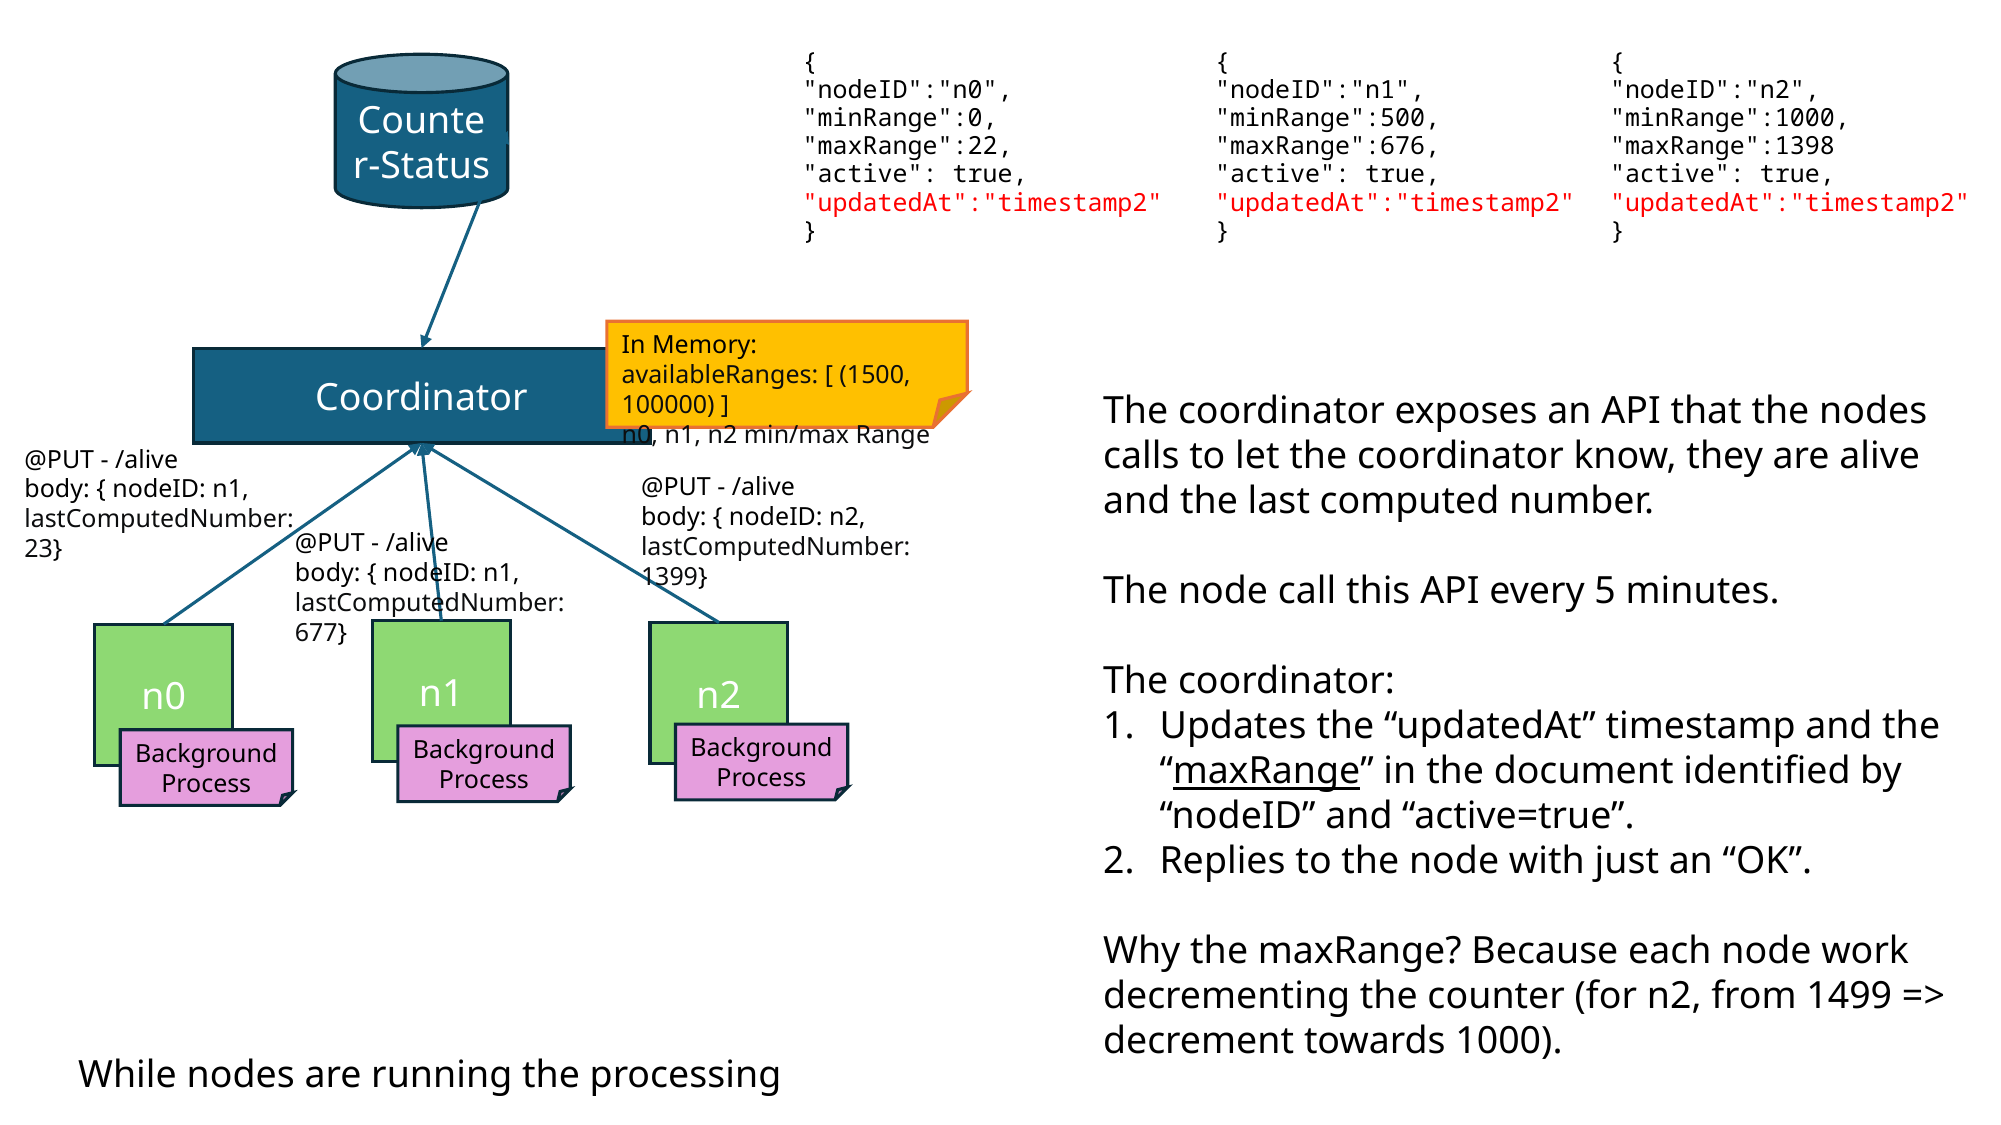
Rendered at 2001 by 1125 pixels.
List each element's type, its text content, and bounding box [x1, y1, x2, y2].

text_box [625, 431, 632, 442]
text_box { "nodeID":"n0", "minRange":0, "maxRange":22, "active": true, "updatedAt":"timestamp2" } [787, 39, 1183, 252]
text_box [674, 723, 849, 801]
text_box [163, 442, 423, 625]
text_box n0 [93, 623, 234, 767]
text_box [397, 725, 571, 803]
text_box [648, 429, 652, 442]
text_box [606, 320, 1003, 428]
text_box { "nodeID":"n1", "minRange":500, "maxRange":676, "active": true, "updatedAt":"timestamp2" } [1200, 39, 1595, 252]
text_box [420, 442, 720, 623]
text_box @PUT - /alive body: { nodeID: n2, lastComputedNumber: 1399} [720, 463, 977, 598]
text_box Coordinator [192, 347, 628, 442]
text_box n2 [648, 621, 789, 765]
text_box @PUT - /alive body: { nodeID: n1, lastComputedNumber: 23} [9, 435, 326, 571]
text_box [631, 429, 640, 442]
text_box n1 [371, 654, 512, 763]
text_box @PUT - /alive body: { nodeID: n1, lastComputedNumber: 677} [280, 623, 597, 654]
text_box Counter-Status [333, 52, 510, 210]
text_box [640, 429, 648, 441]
text_box The coordinator exposes an API that the nodes calls to let the coordinator know, they are alive and the last computed number. The node call this API every 5 minutes. The coordinator: Updates the “updatedAt” timestamp and the “maxRange” in the document identified by “nodeID” and “active=true”. Replies to the node with just an “OK”. Why the maxRange? Because each node work decrementing the counter (for n2, from 1499 => decrement towards 1000). [1088, 379, 1967, 1069]
text_box { "nodeID":"n2", "minRange":1000, "maxRange":1398 "active": true, "updatedAt":"timestamp2" } [1595, 39, 2000, 252]
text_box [119, 729, 294, 806]
text_box While nodes are running the processing [63, 1043, 797, 1103]
